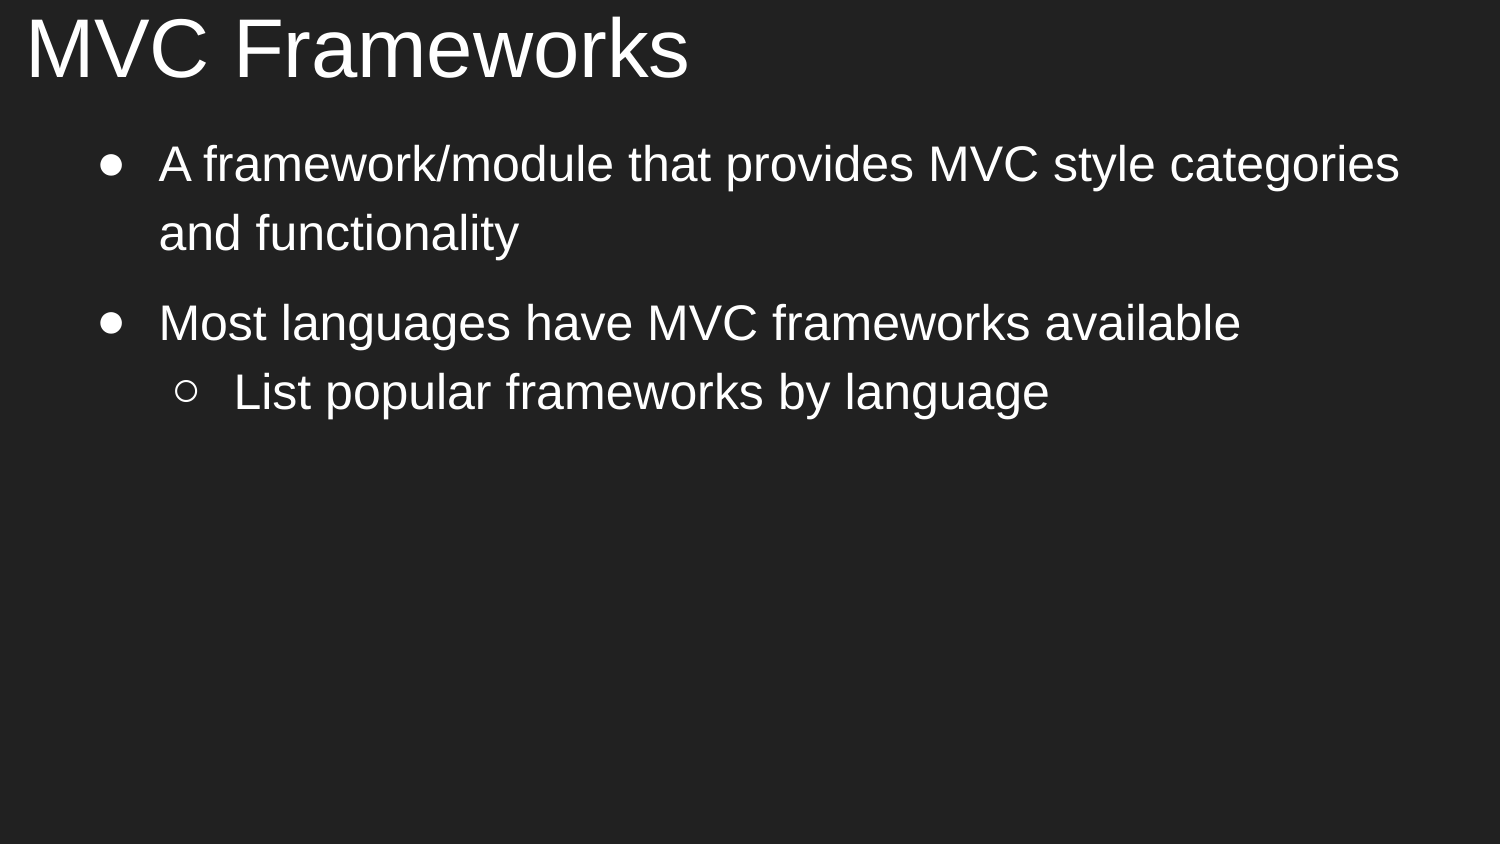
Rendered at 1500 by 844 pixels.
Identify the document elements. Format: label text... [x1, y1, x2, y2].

text_box A framework/module that provides MVC style categories and functionality Most languages have MVC frameworks available List popular frameworks by language [68, 107, 1483, 822]
title MVC Frameworks [10, 0, 1449, 66]
